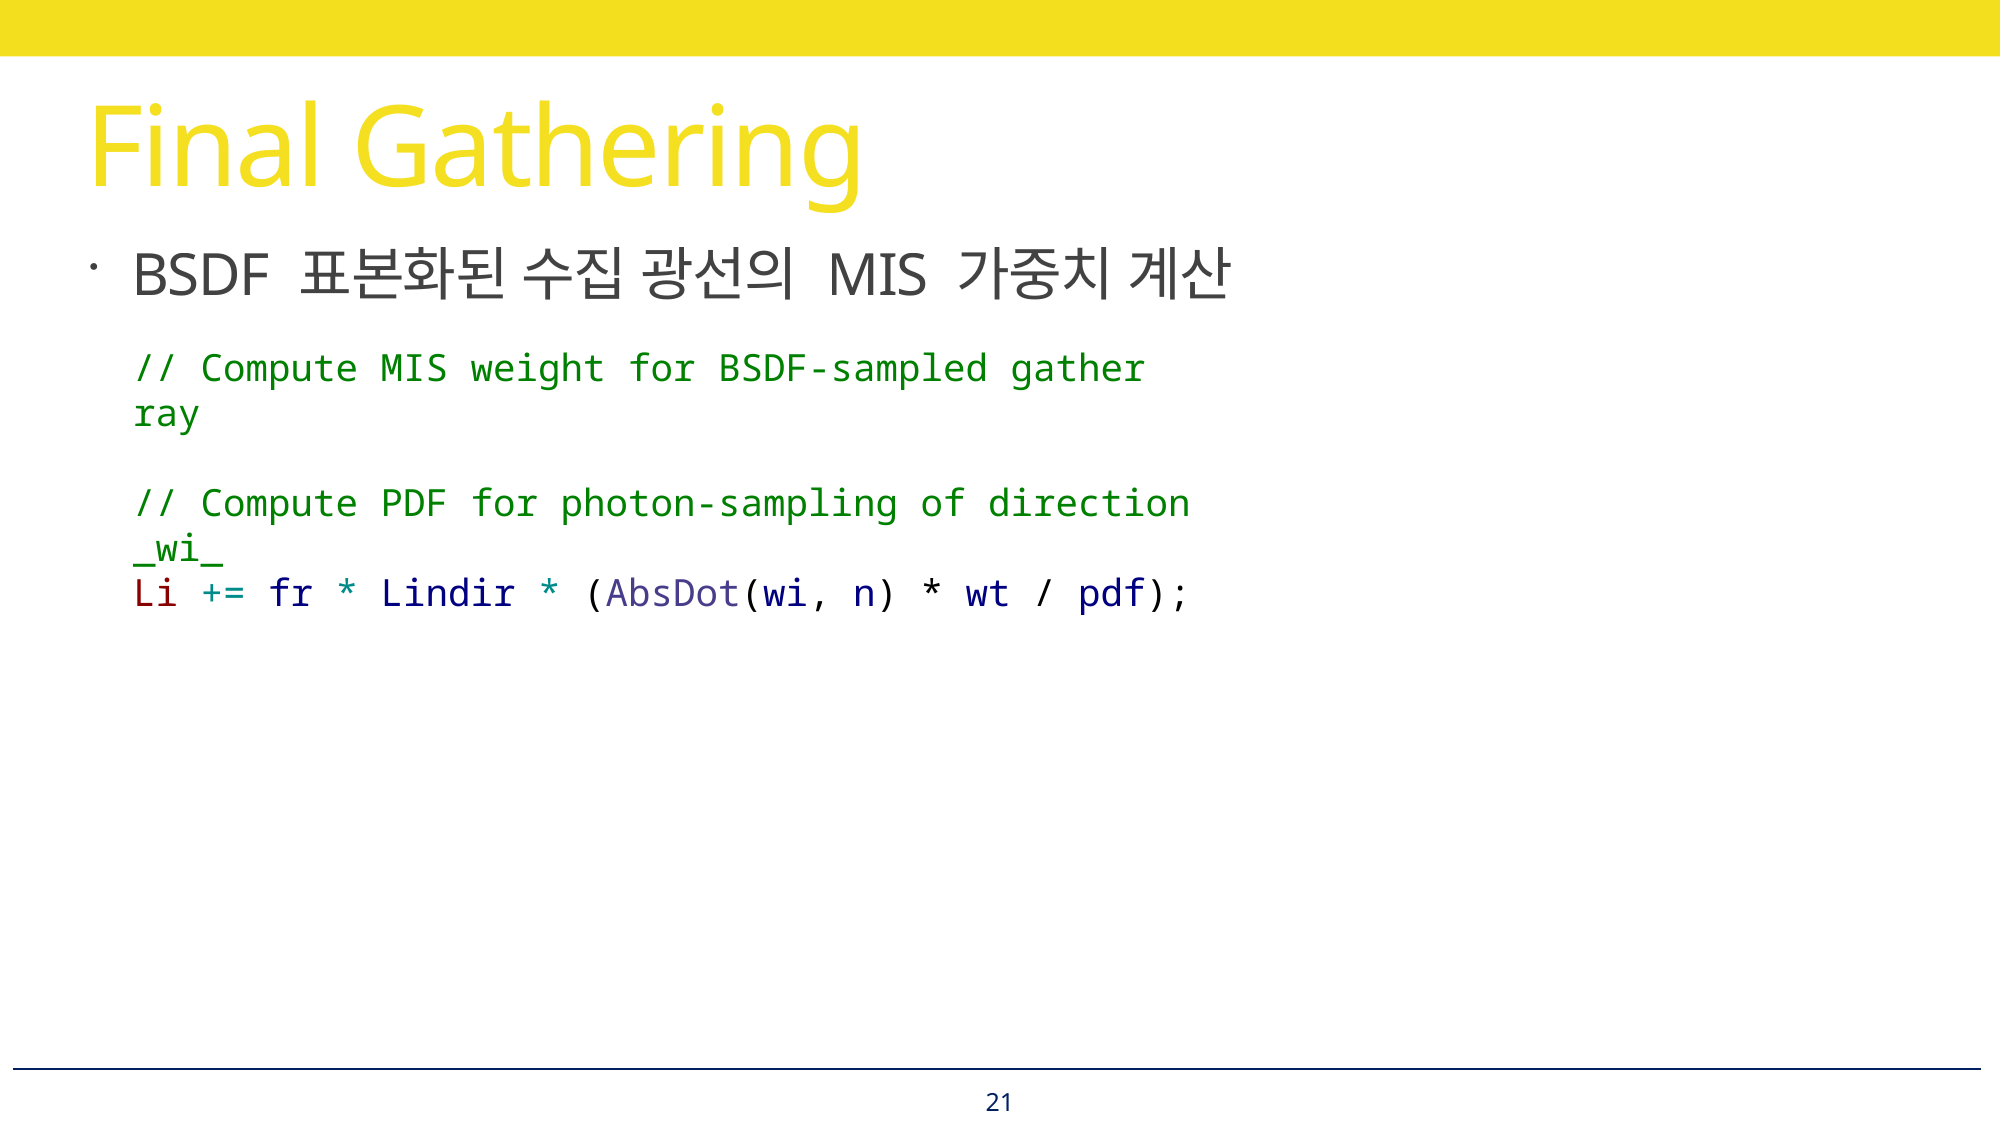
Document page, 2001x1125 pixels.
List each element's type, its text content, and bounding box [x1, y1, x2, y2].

text_box // Compute MIS weight for BSDF-sampled gather ray // Compute PDF for photon-sampling of direction _wi_ Li += fr * Lindir * (AbsDot(wi, n) * wt / pdf); [118, 336, 1224, 622]
slide_number 21 [916, 1078, 1084, 1125]
title Final Gathering [85, 89, 1915, 212]
list BSDF 표본화된 수집 광선의 MIS 가중치 계산 [85, 237, 1915, 1049]
